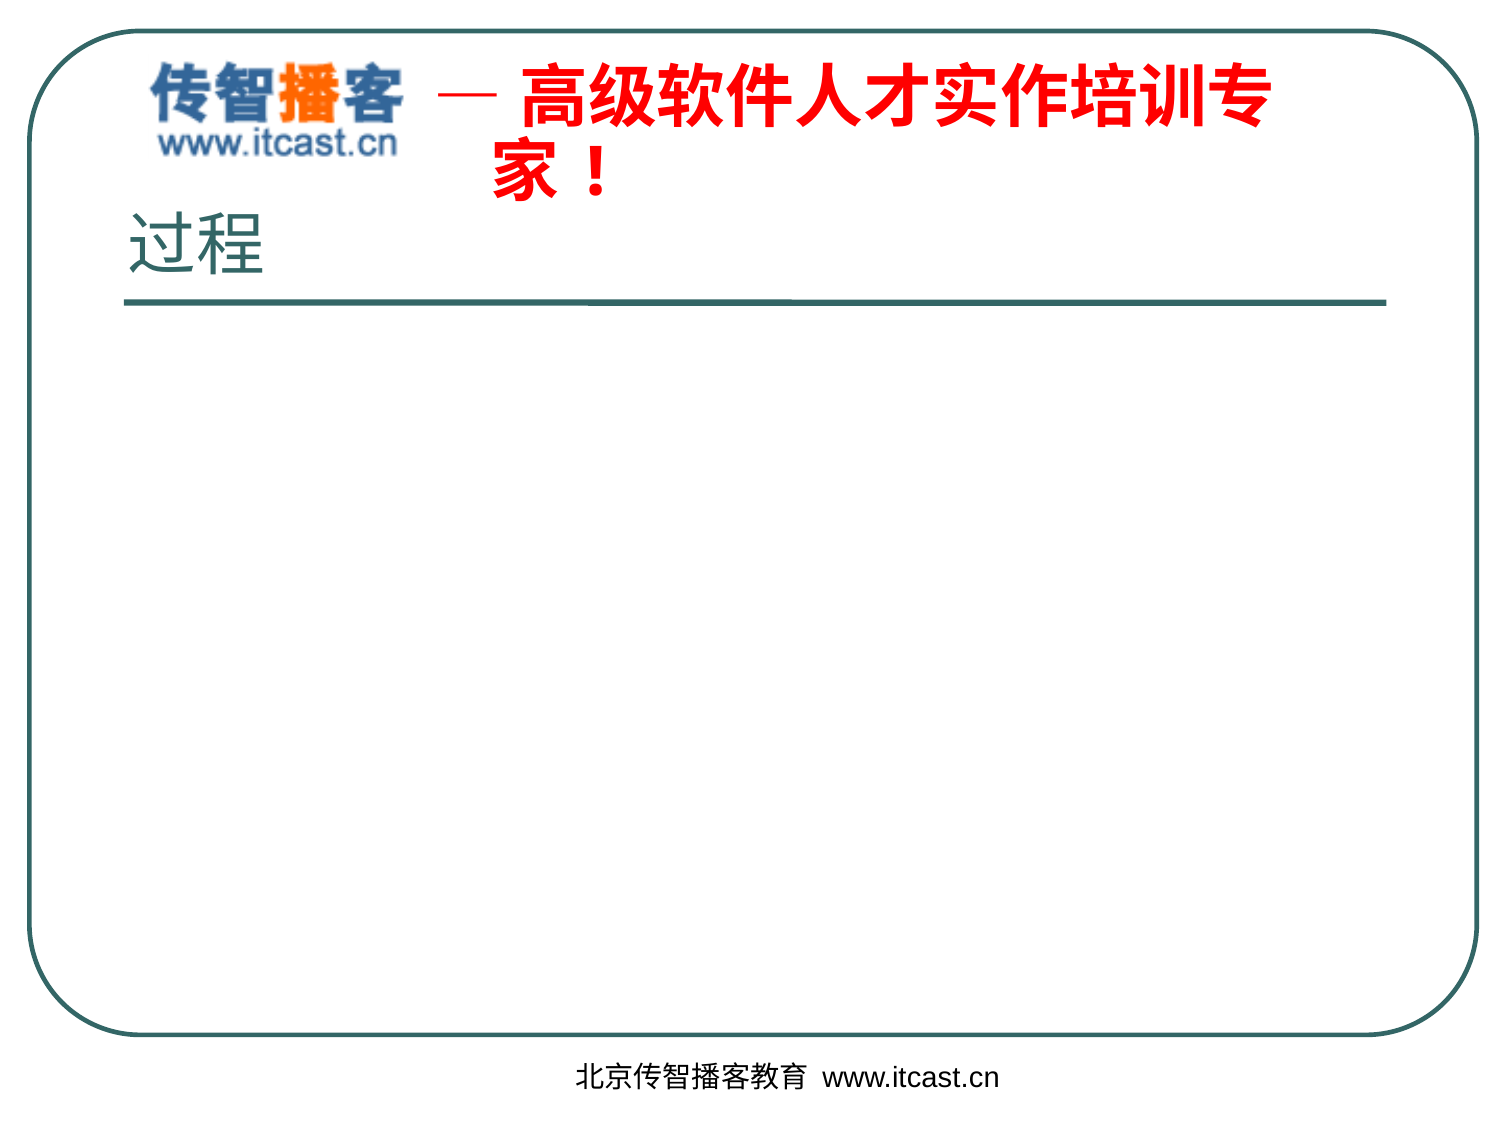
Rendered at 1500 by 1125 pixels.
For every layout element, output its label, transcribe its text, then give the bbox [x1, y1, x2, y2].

title 过程 [112, 54, 1375, 291]
